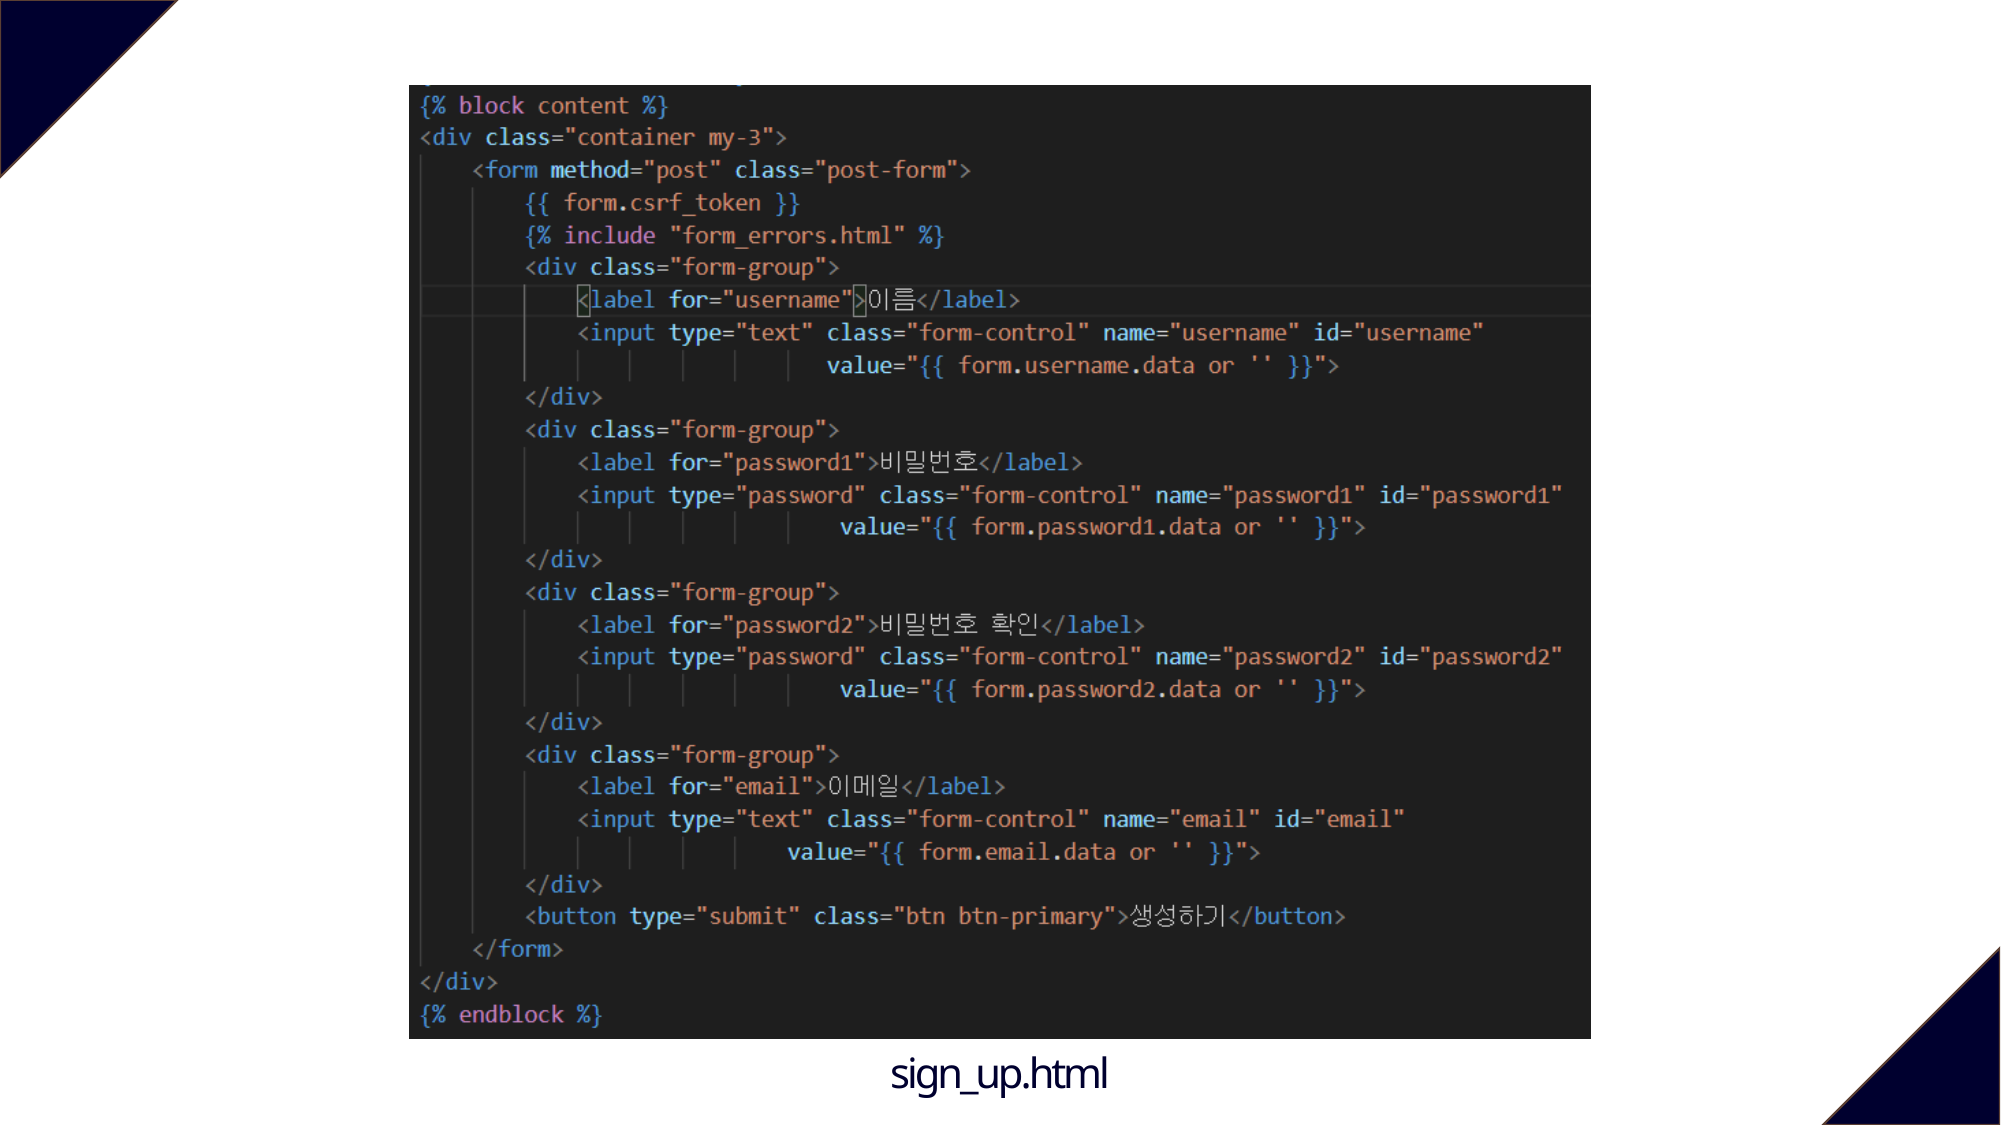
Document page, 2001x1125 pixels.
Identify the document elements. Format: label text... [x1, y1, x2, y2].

picture [409, 85, 1591, 1040]
text_box sign_up.html [875, 1040, 1125, 1104]
